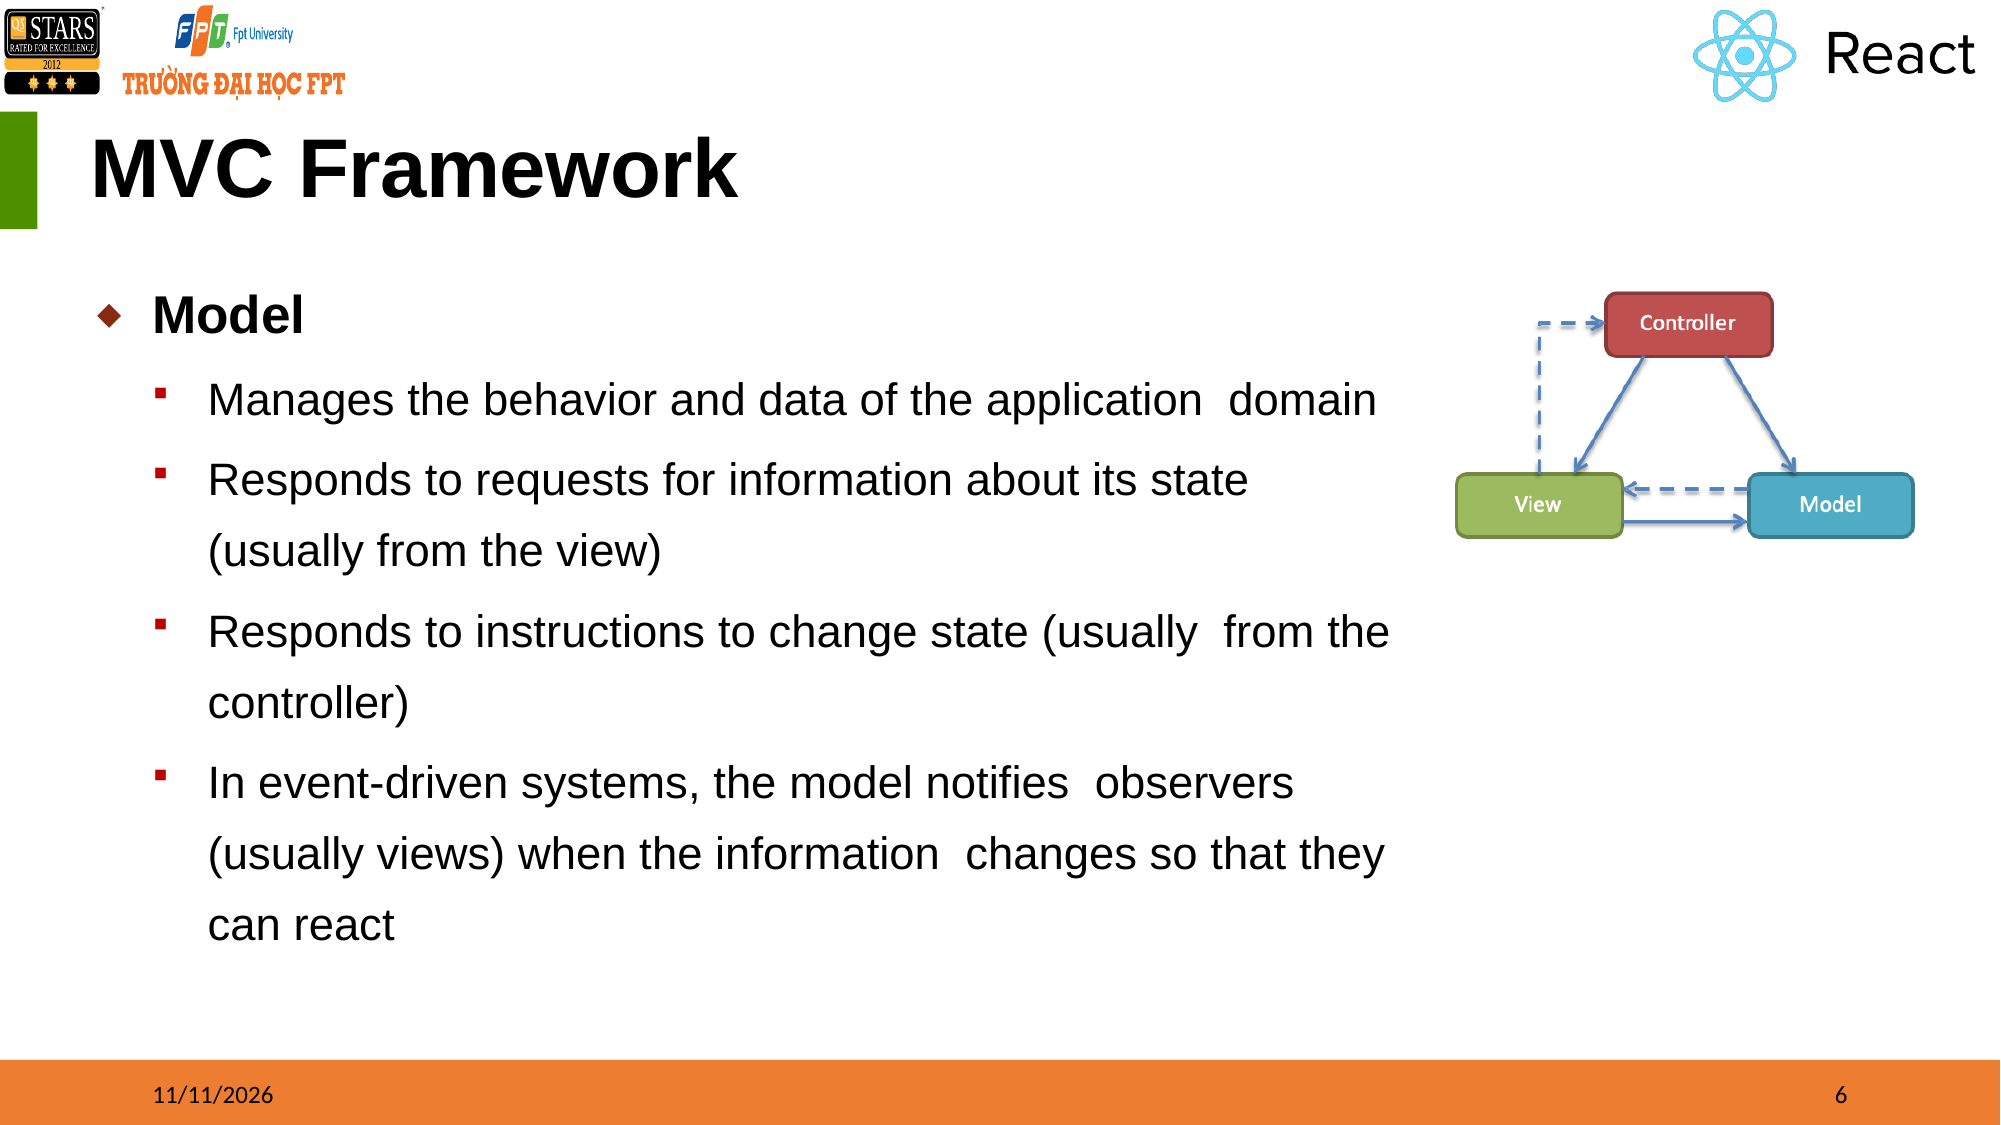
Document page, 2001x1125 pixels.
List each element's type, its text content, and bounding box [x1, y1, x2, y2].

list Model Manages the behavior and data of the application domain Responds to requests for information about its state (usually from the view) Responds to instructions to change state (usually from the controller) In event-driven systems, the model notifies observers (usually views) when the information changes so that they can react [82, 254, 1413, 1014]
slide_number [137, 1063, 588, 1124]
slide_number 6 [1412, 1063, 1863, 1124]
picture [1679, 8, 2001, 103]
picture [1447, 273, 1918, 552]
title MVC Framework [37, 111, 1978, 230]
